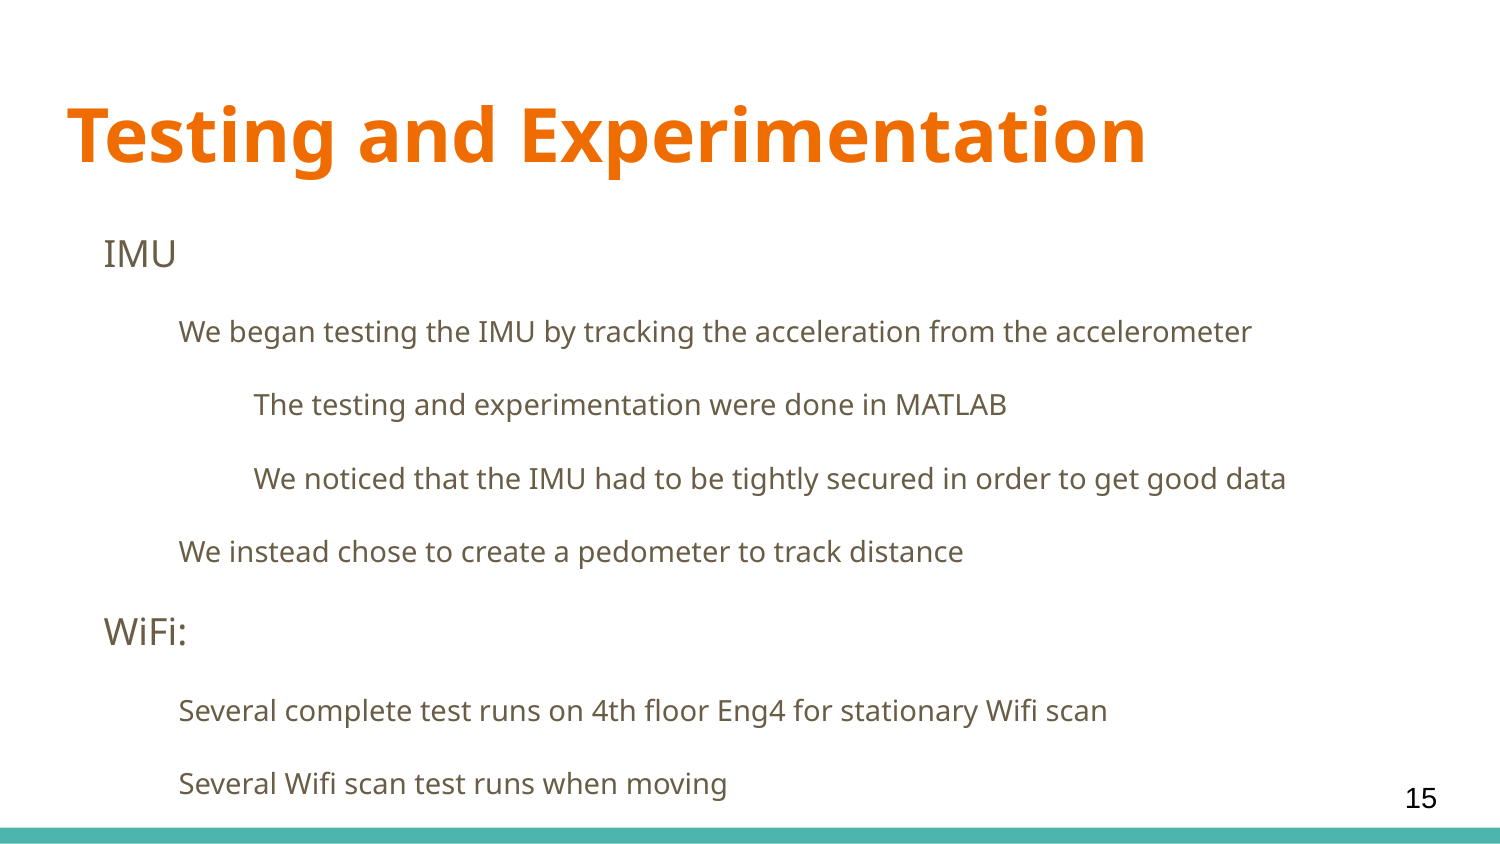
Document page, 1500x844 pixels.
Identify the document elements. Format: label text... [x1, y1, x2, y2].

title Testing and Experimentation [51, 72, 1449, 189]
slide_number ‹#› [1389, 764, 1480, 830]
list IMU We began testing the IMU by tracking the acceleration from the accelerometer The testing and experimentation were done in MATLAB We noticed that the IMU had to be tightly secured in order to get good data We instead chose to create a pedometer to track distance WiFi: Several complete test runs on 4th floor Eng4 for stationary Wifi scan Several Wifi scan test runs when moving Whole System: After integrating the whole system, we did many more runs Debugging become much more challenging [51, 207, 1449, 750]
